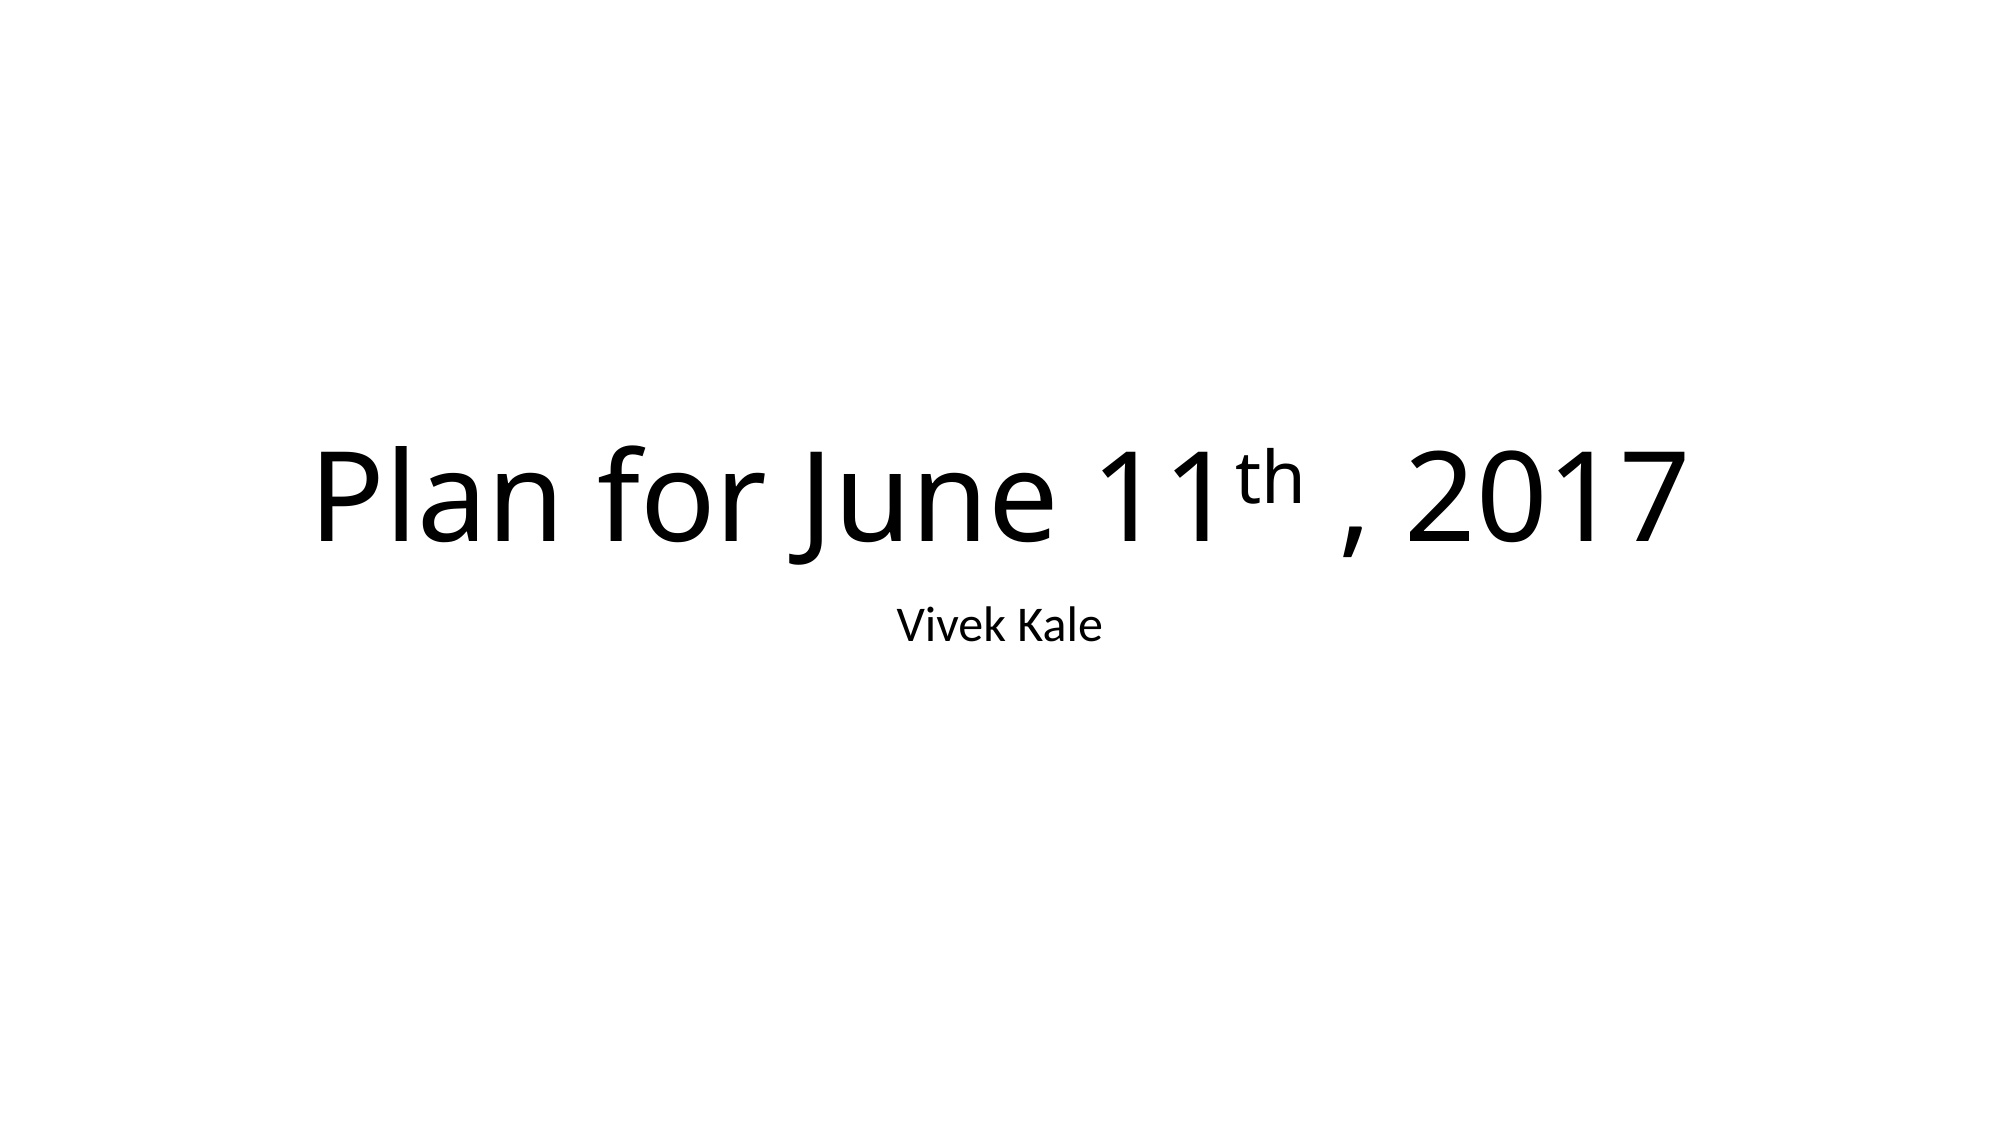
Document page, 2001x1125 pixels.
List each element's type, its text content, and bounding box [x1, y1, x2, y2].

subtitle Vivek Kale [249, 590, 1750, 863]
title Plan for June 11th , 2017 [249, 184, 1750, 576]
